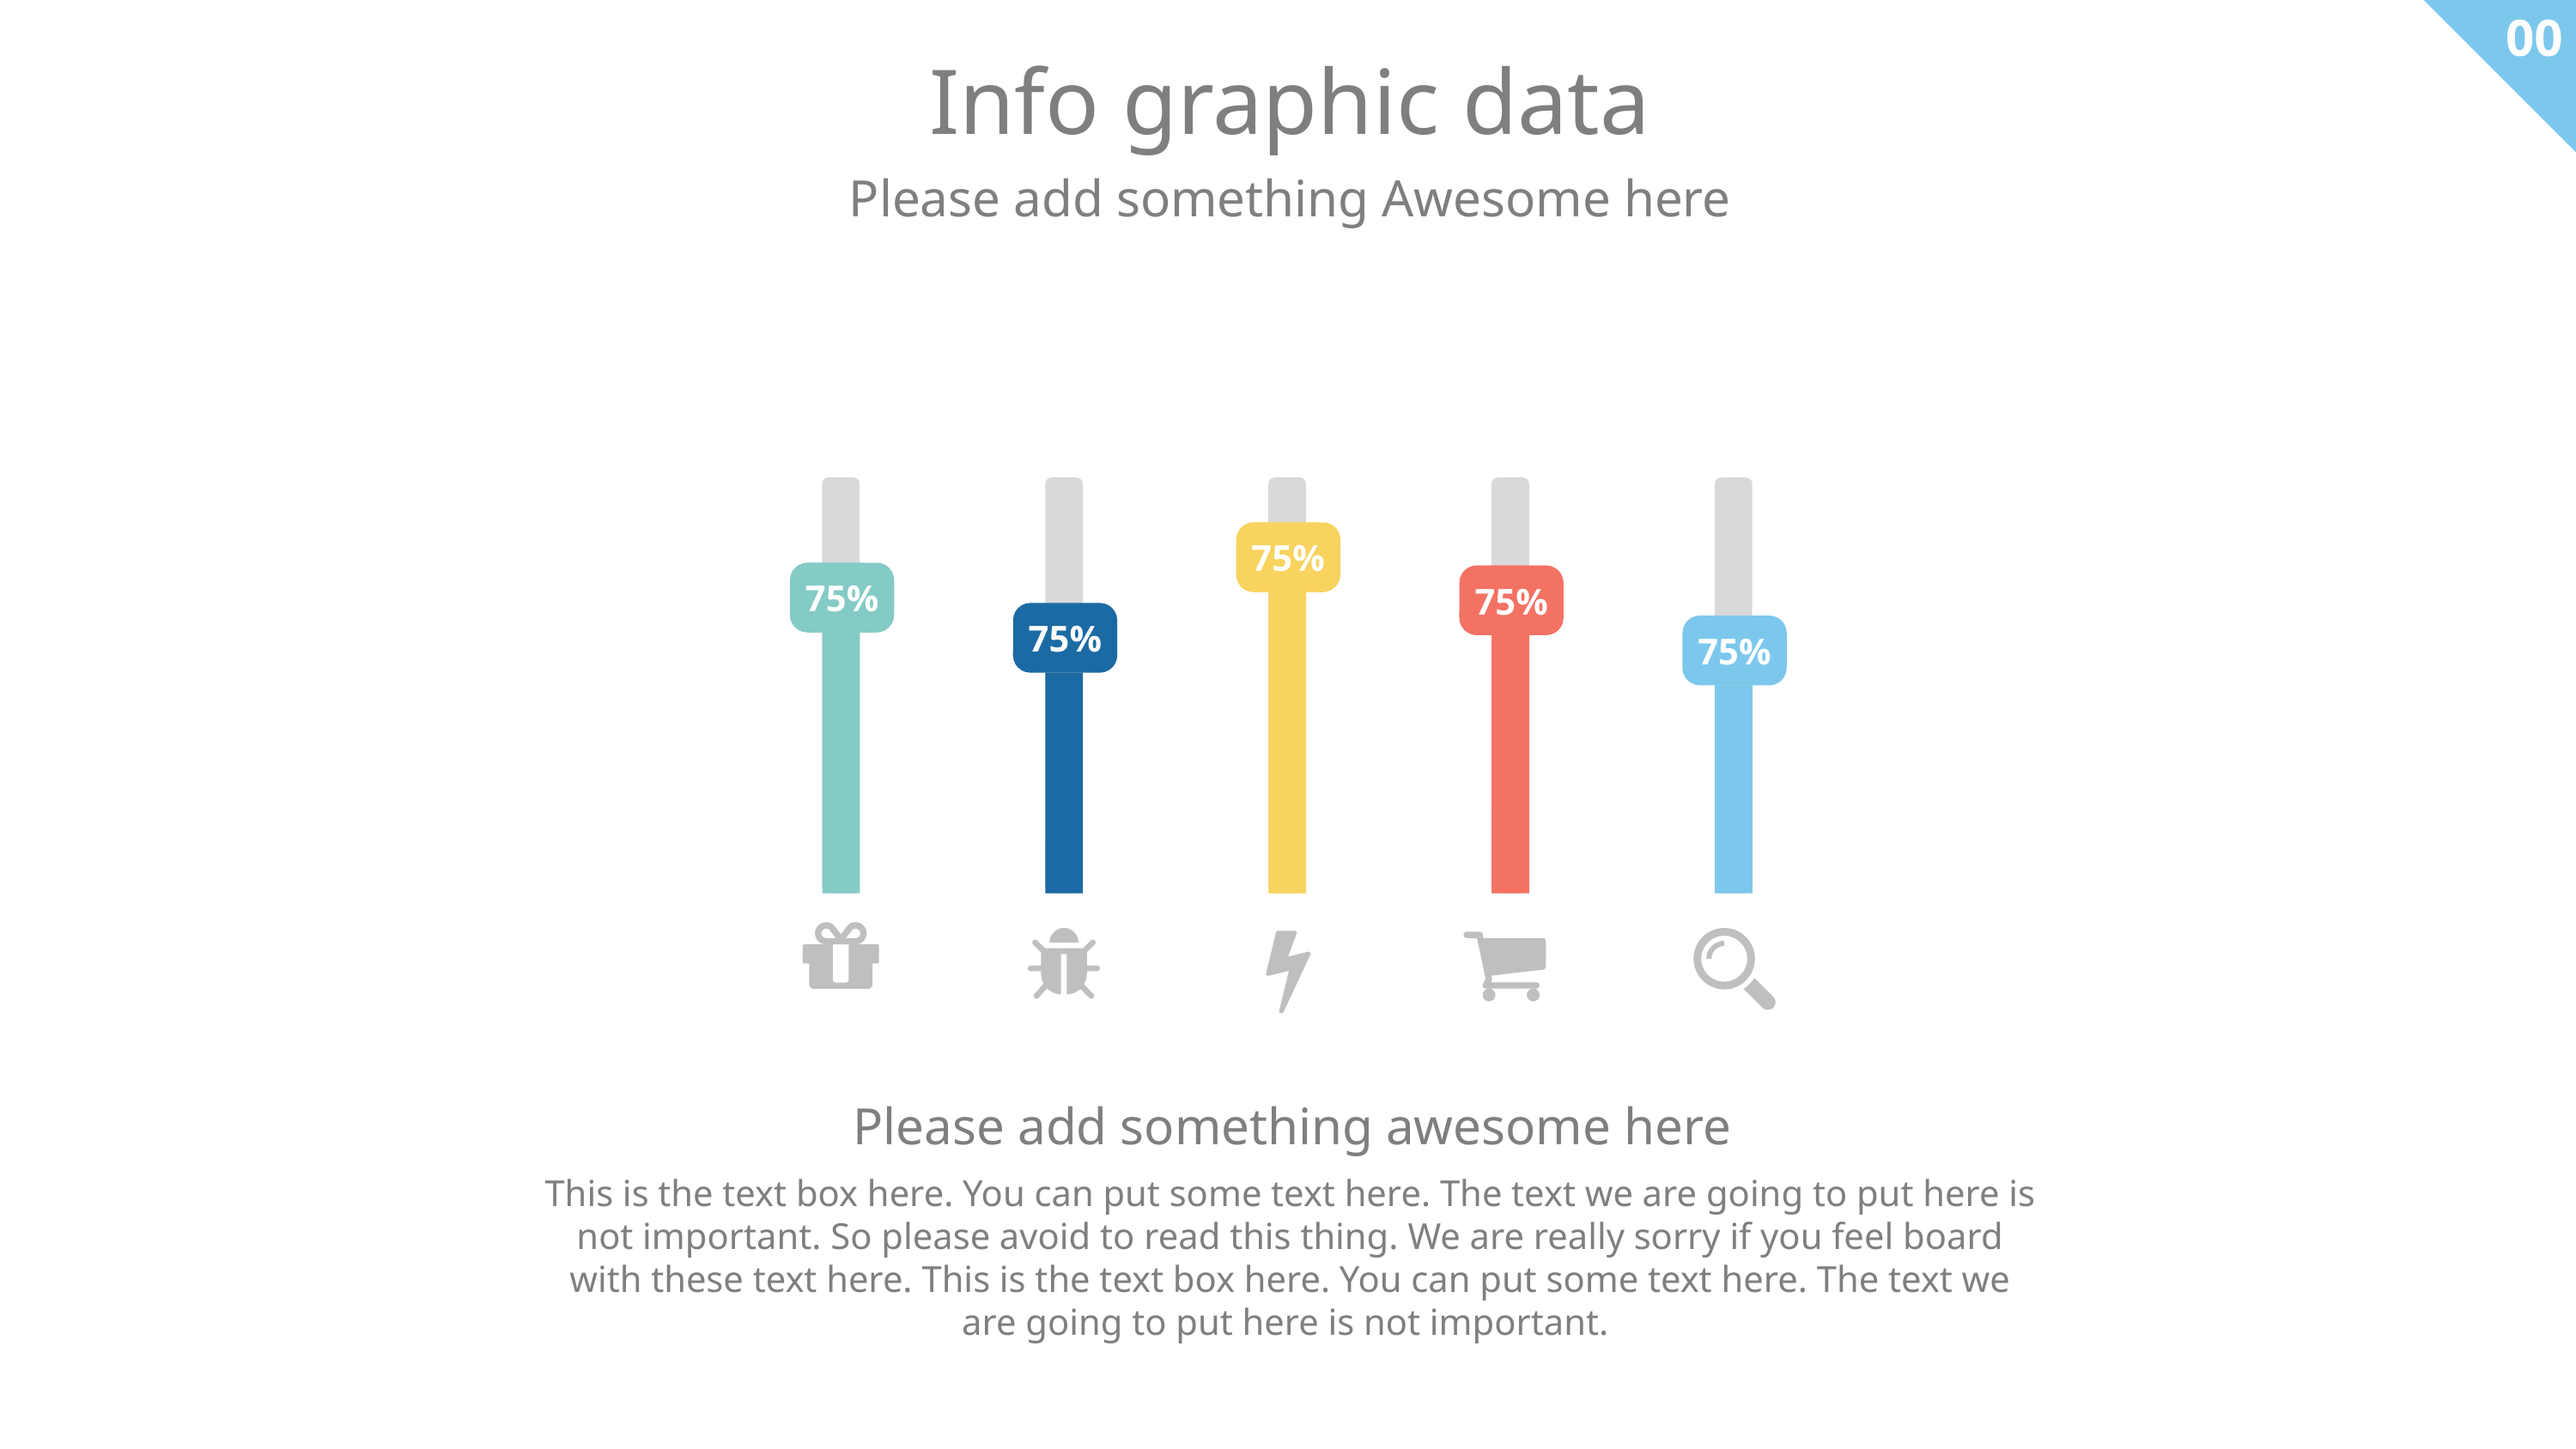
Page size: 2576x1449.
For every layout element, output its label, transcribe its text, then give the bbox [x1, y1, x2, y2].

text_box [1714, 687, 1753, 894]
text_box [822, 634, 860, 894]
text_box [1028, 928, 1100, 999]
text_box [1491, 476, 1530, 564]
text_box [1266, 931, 1311, 1014]
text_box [2423, 0, 2576, 153]
text_box Info graphic data [916, 39, 1664, 160]
text_box [1044, 476, 1084, 602]
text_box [526, 1088, 2055, 1307]
text_box [1044, 674, 1084, 894]
text_box [1713, 476, 1753, 615]
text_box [1693, 928, 1776, 1010]
text_box [802, 922, 879, 989]
text_box 75% [1681, 615, 1788, 687]
text_box 75% [1235, 521, 1342, 593]
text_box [1463, 931, 1546, 1002]
text_box [821, 476, 861, 561]
text_box [1267, 593, 1307, 894]
text_box 75% [1012, 602, 1119, 674]
text_box 75% [1458, 564, 1564, 636]
text_box Please add something Awesome here [835, 160, 1744, 233]
text_box [1491, 636, 1530, 894]
text_box [1267, 476, 1307, 521]
text_box 75% [788, 561, 896, 634]
